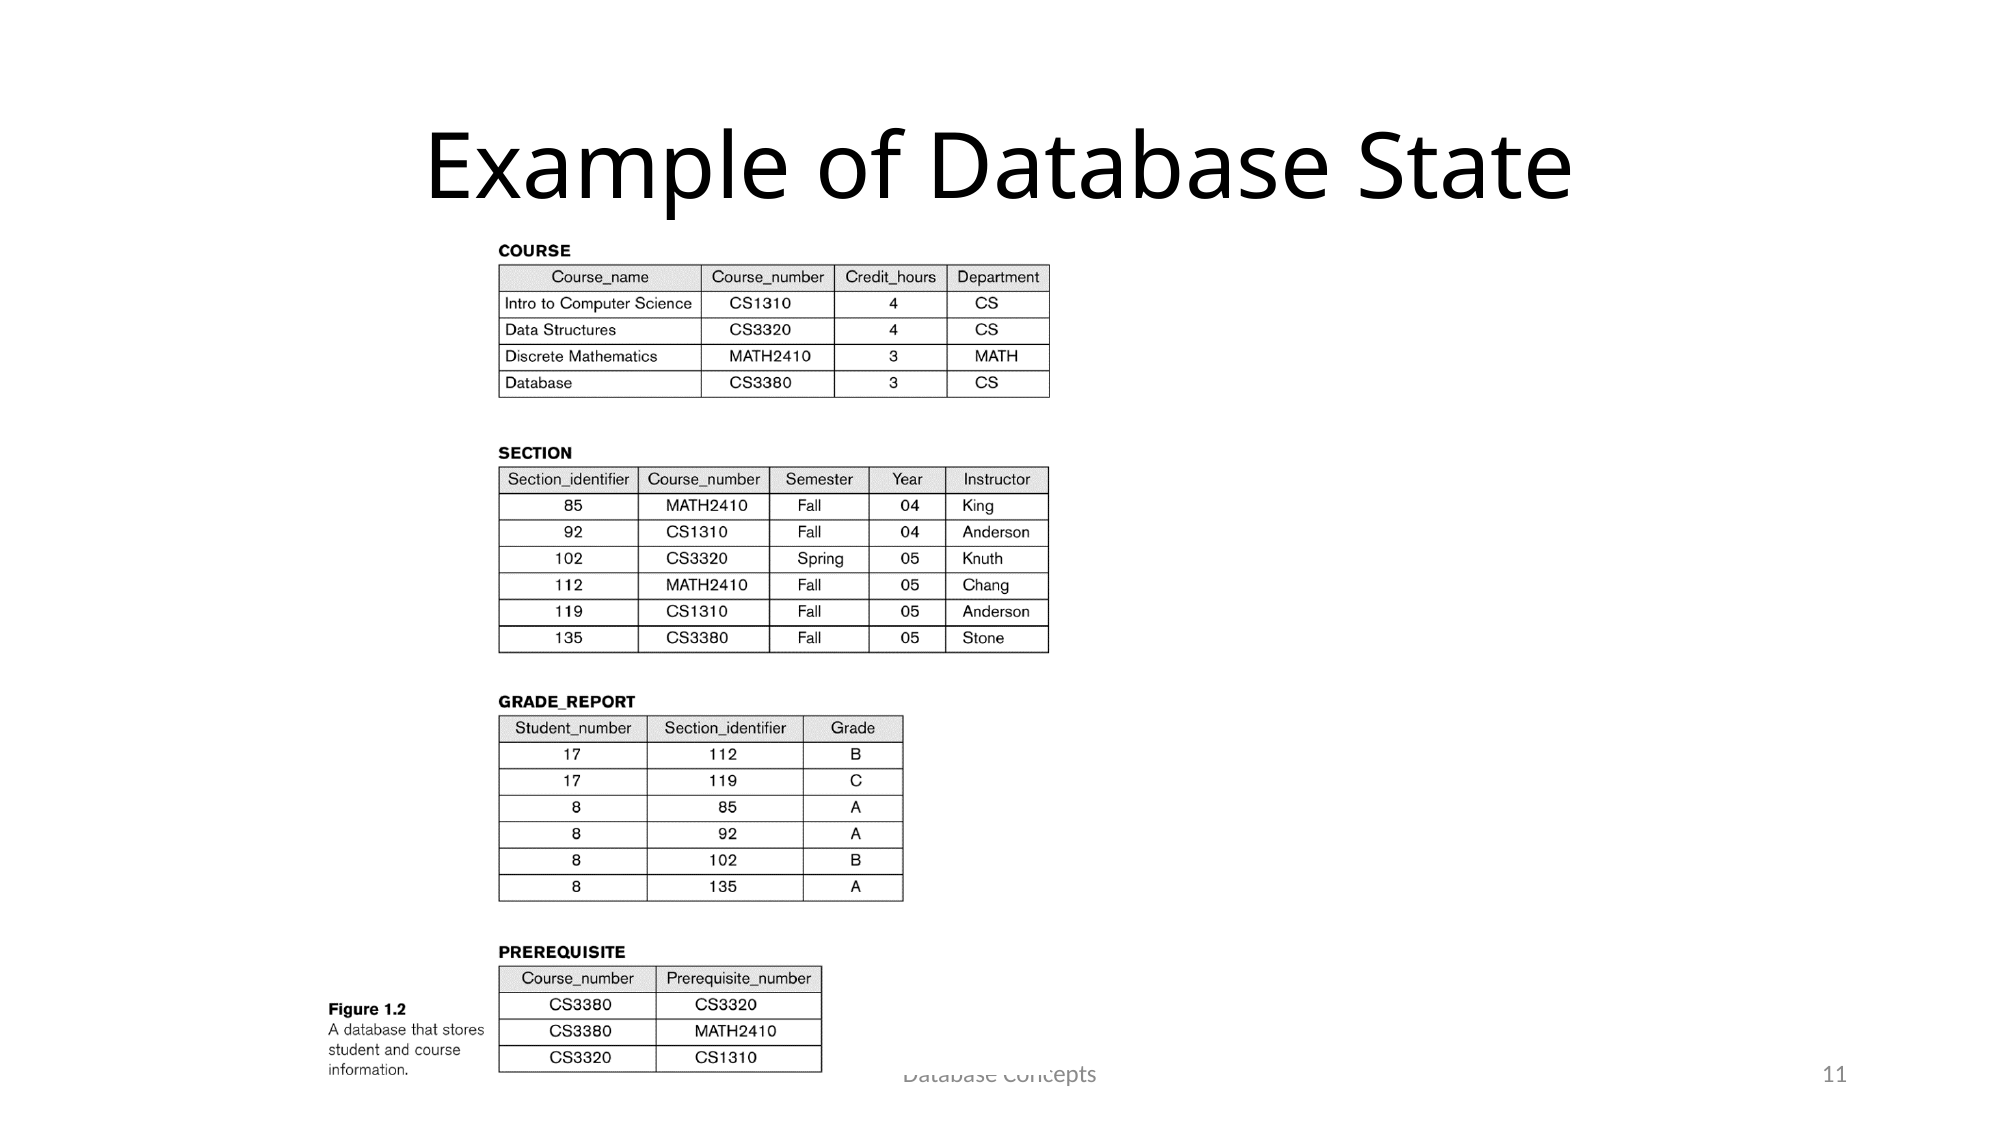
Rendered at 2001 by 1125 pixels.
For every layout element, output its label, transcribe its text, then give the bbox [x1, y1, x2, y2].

footer Database Concepts [662, 1042, 1338, 1103]
title Example of Database State [137, 59, 1863, 278]
slide_number 11 [1412, 1042, 1863, 1103]
picture [328, 244, 1050, 1075]
